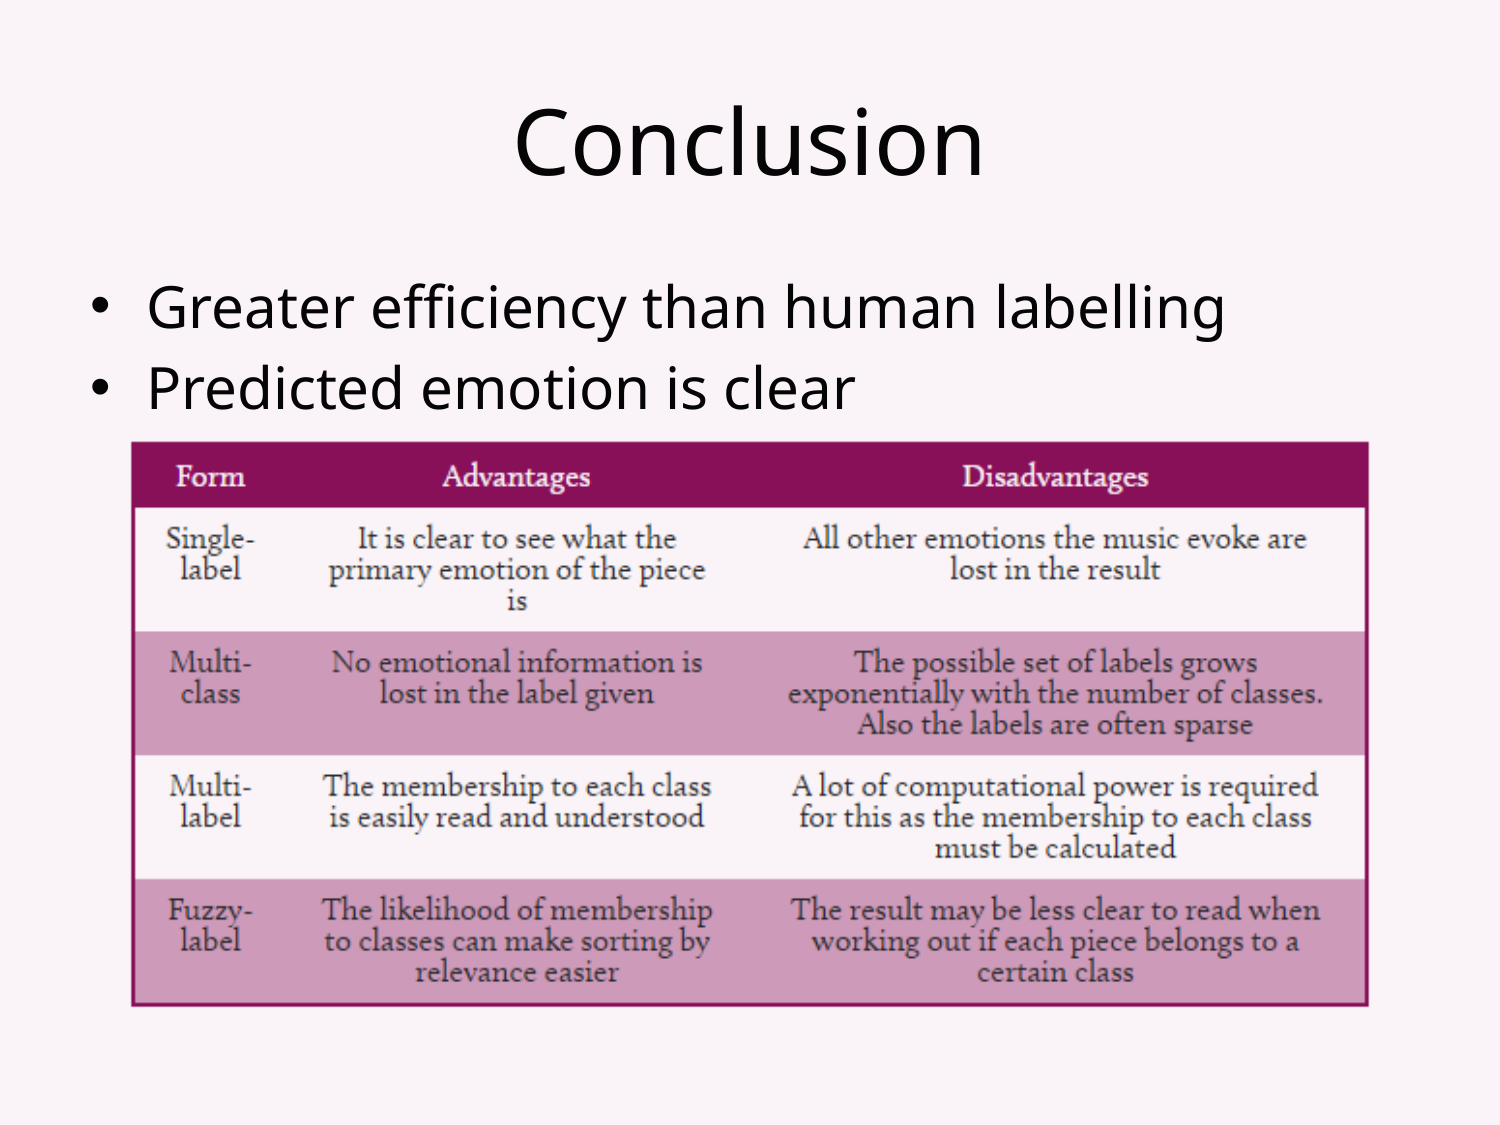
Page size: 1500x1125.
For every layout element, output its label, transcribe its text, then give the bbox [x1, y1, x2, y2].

title Conclusion [75, 45, 1425, 233]
picture [124, 435, 1375, 1013]
list Greater efficiency than human labelling Predicted emotion is clear [75, 262, 1425, 1005]
